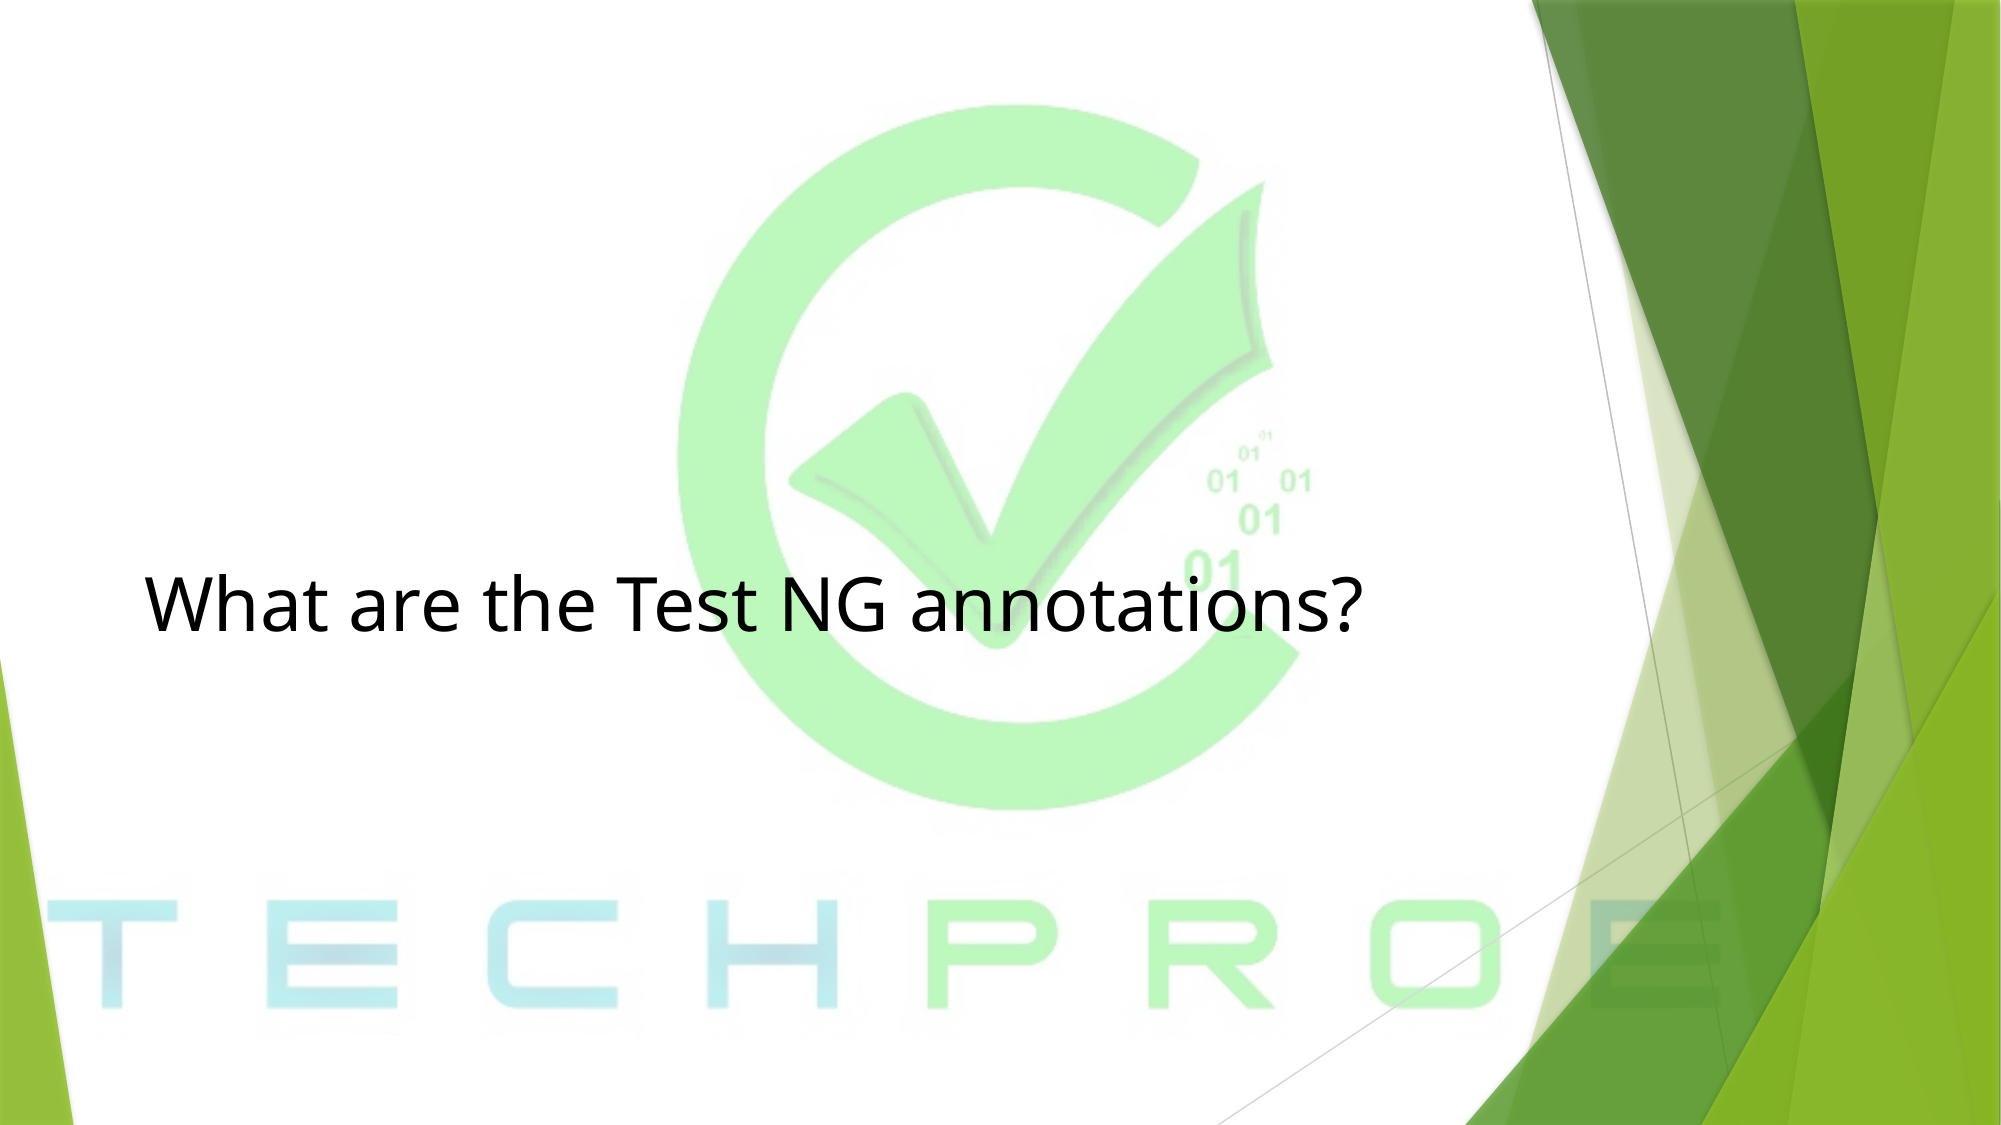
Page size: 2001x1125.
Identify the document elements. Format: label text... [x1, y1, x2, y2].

title What are the Test NG annotations? [129, 548, 1540, 766]
